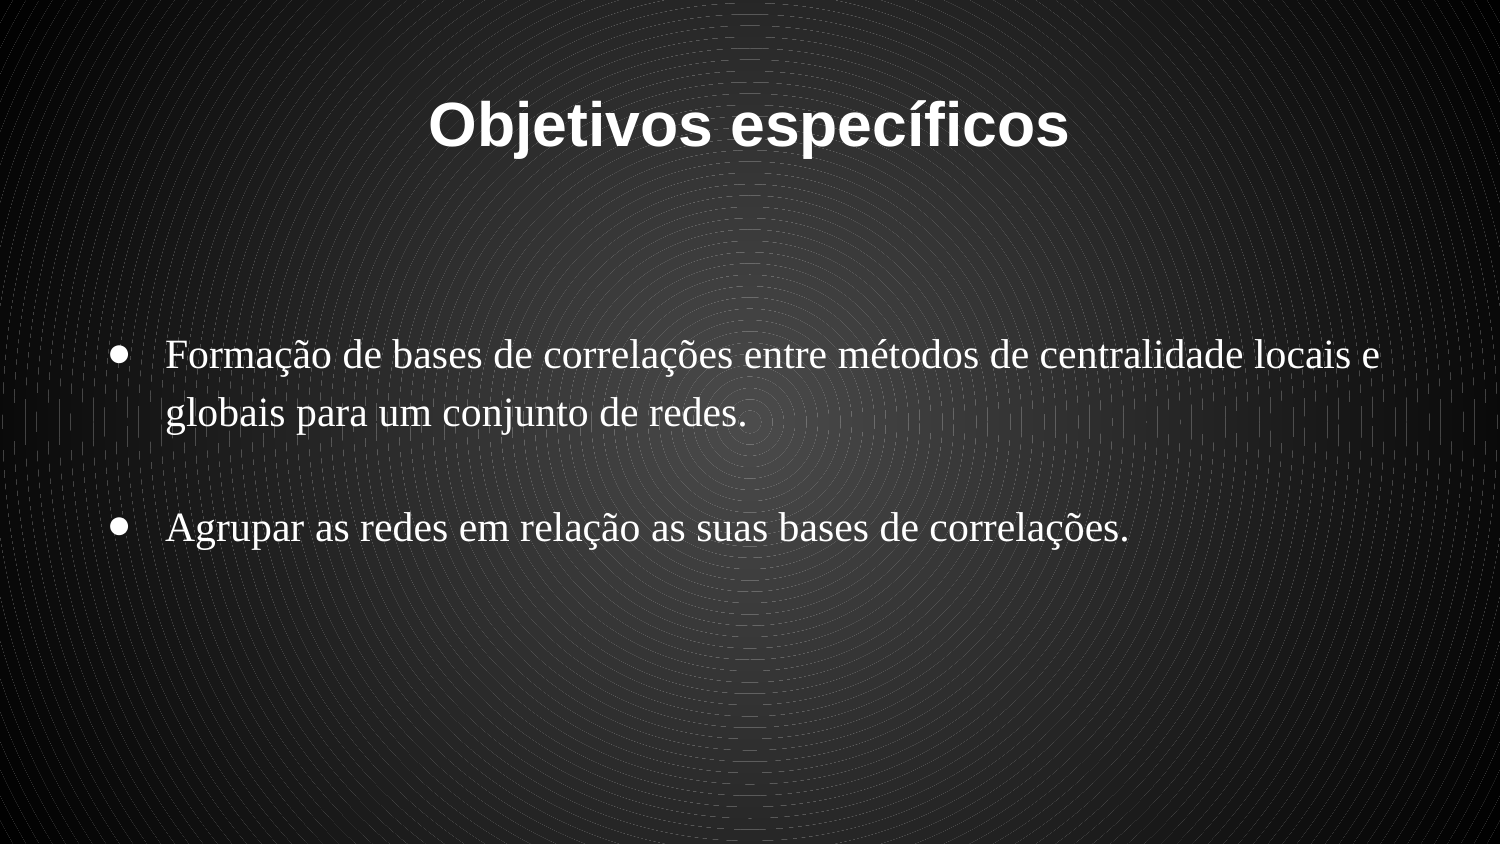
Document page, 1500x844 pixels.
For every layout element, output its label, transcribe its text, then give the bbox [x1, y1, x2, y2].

title Objetivos específicos [75, 33, 1425, 175]
list Formação de bases de correlações entre métodos de centralidade locais e globais para um conjunto de redes. Agrupar as redes em relação as suas bases de correlações. [75, 196, 1425, 808]
